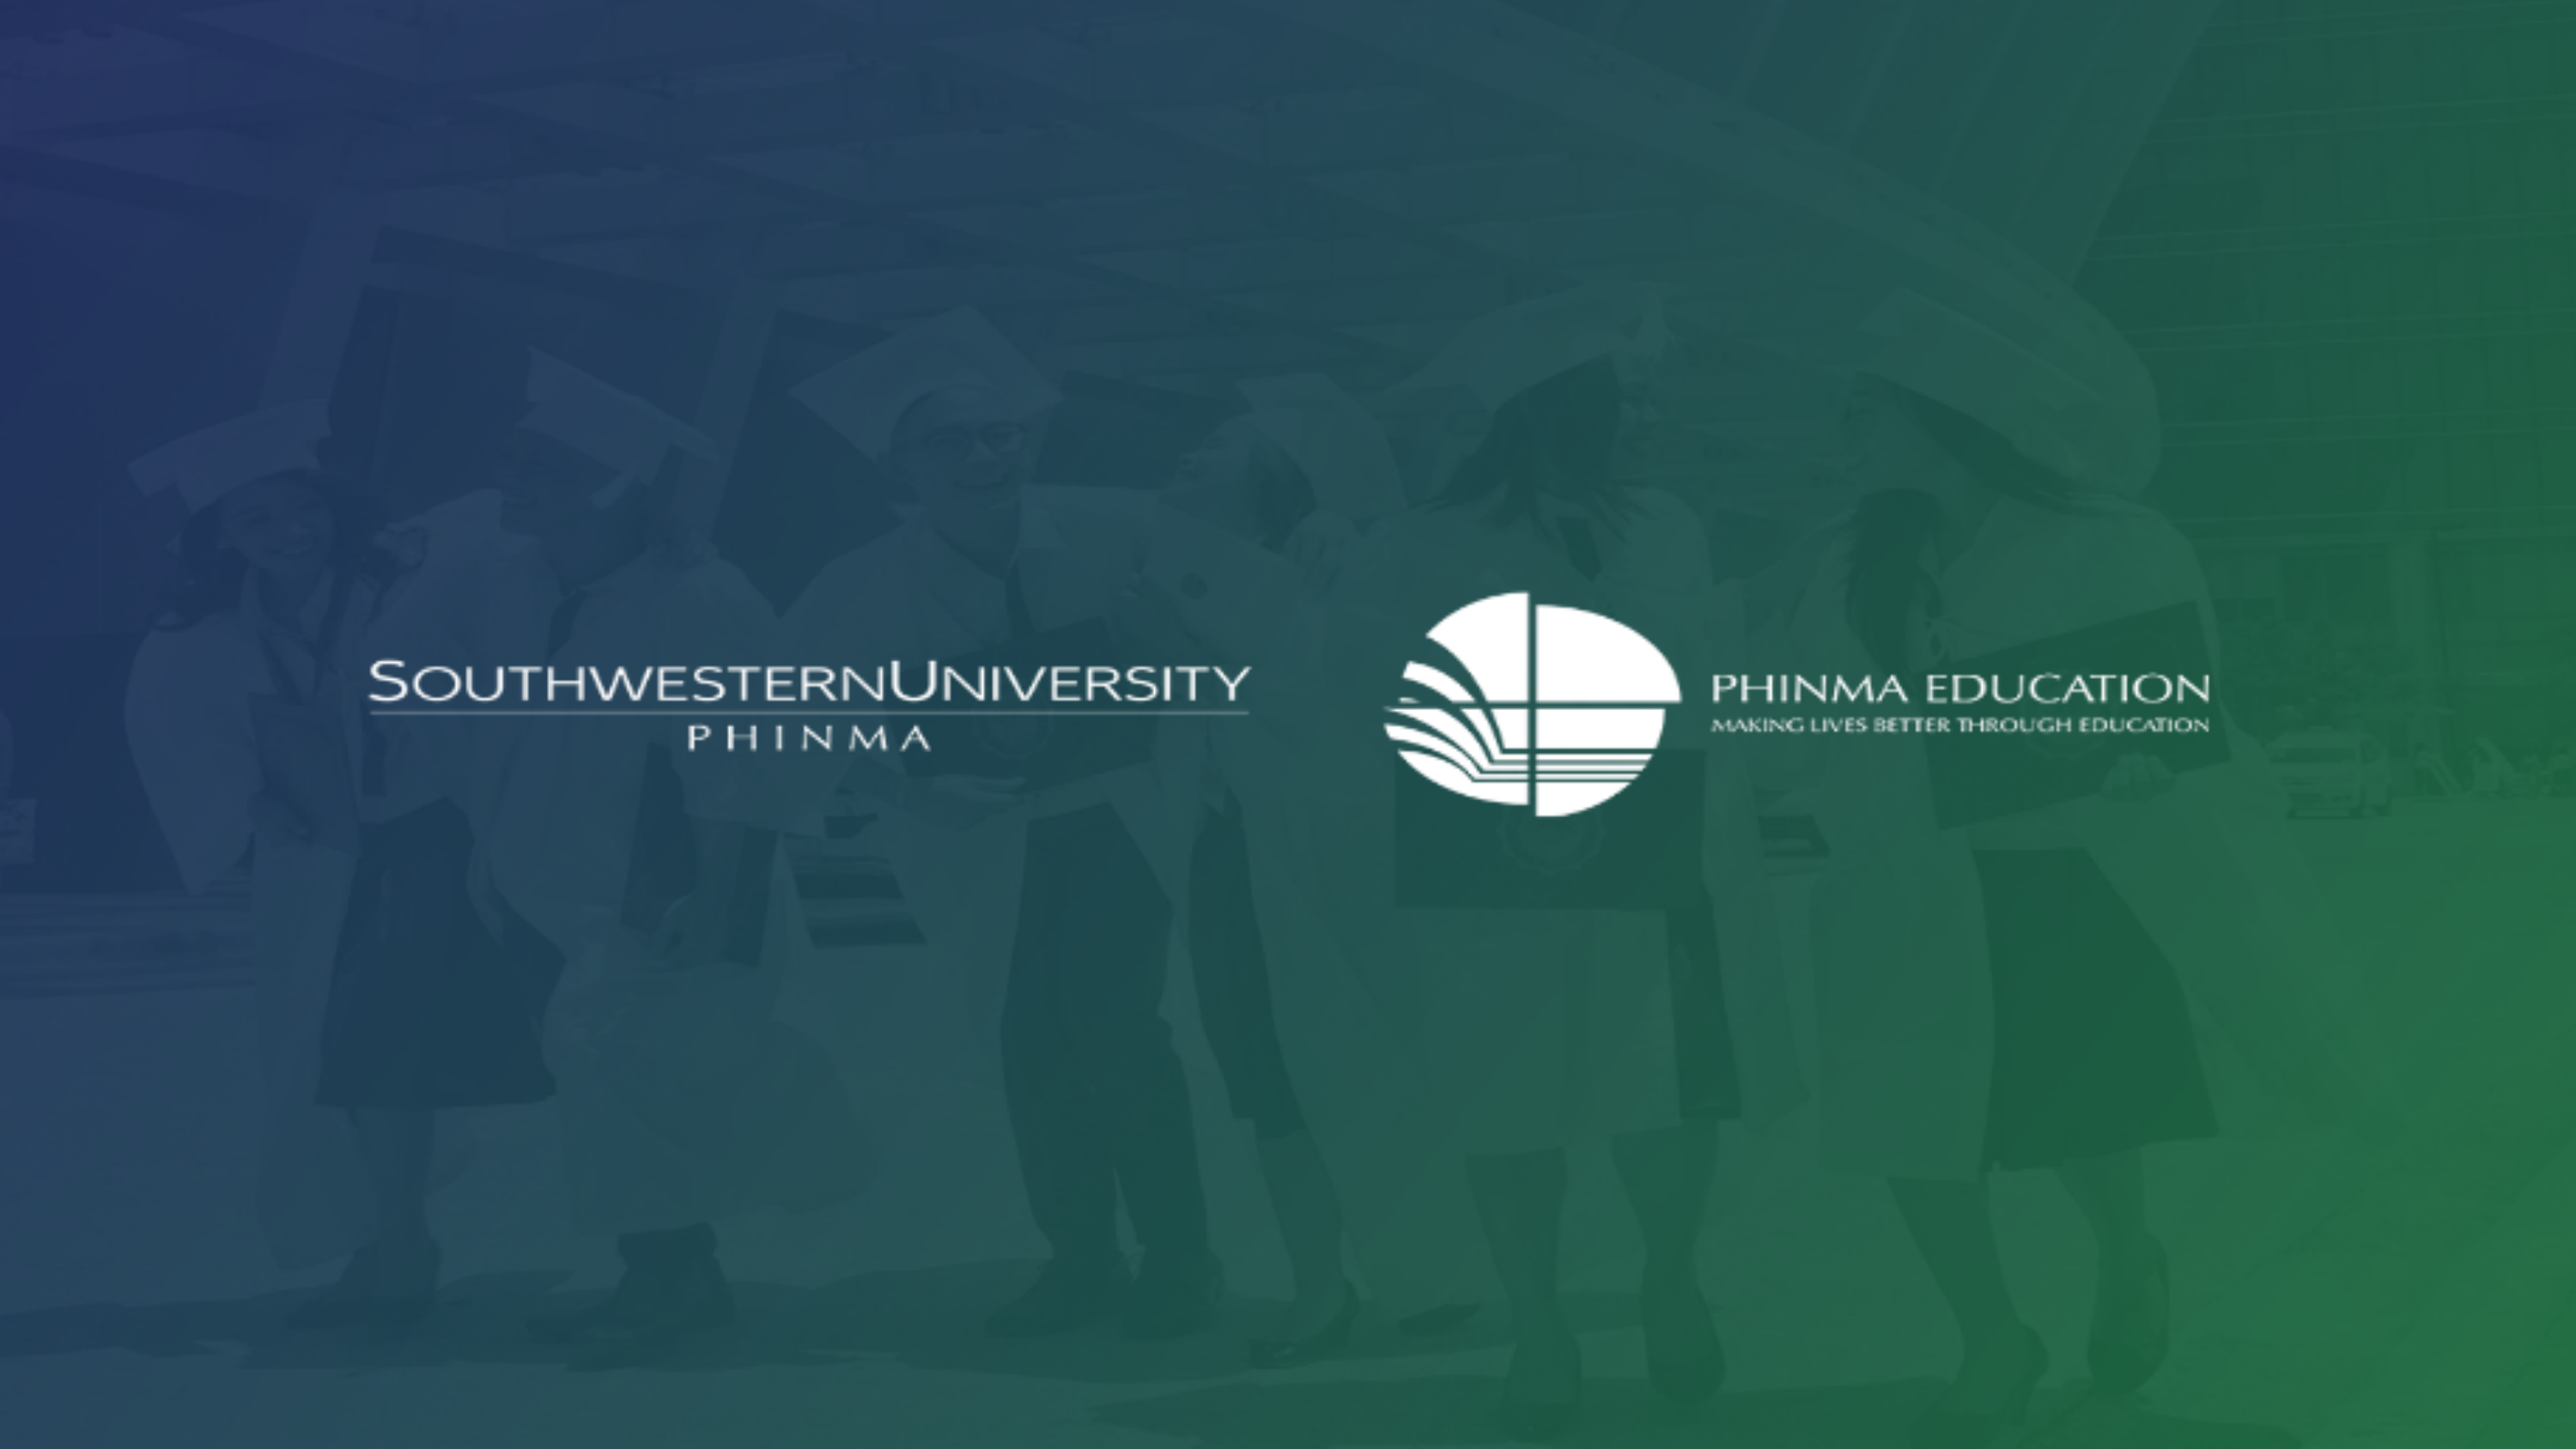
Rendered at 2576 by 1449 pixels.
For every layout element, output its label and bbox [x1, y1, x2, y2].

text_box [0, 0, 2576, 1449]
